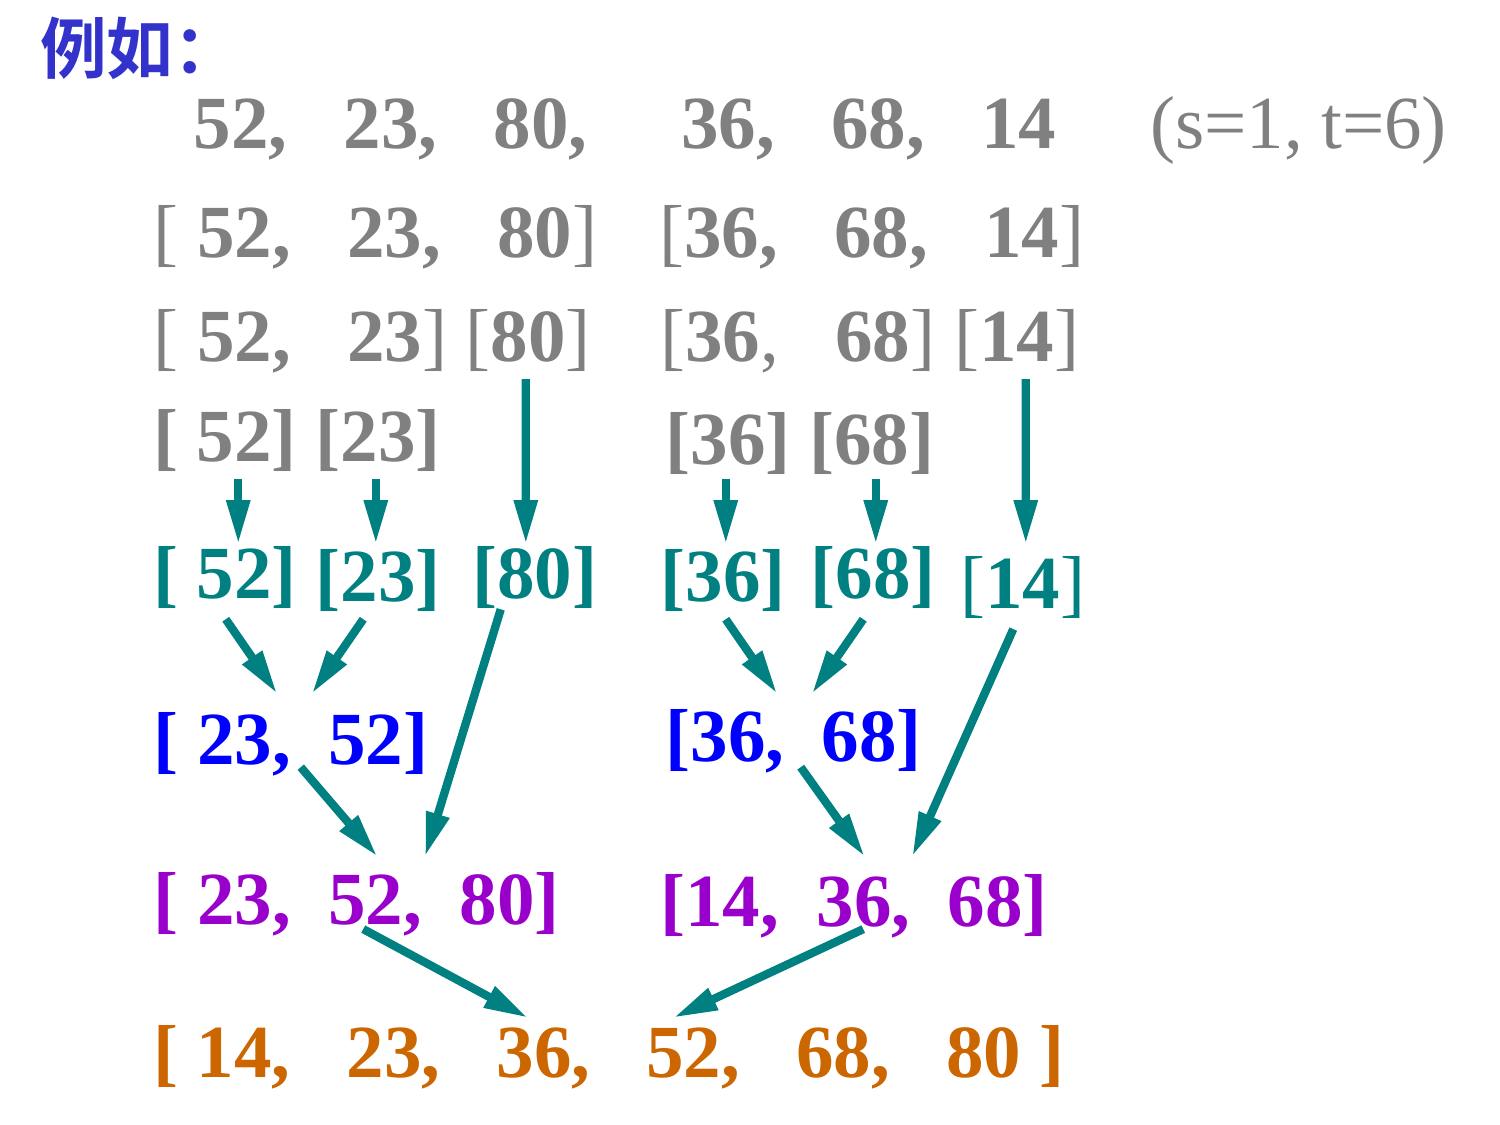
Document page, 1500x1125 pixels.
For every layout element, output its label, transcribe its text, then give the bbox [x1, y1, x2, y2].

text_box [80] [438, 516, 612, 622]
text_box [519, 379, 533, 542]
text_box [14] [945, 526, 1101, 632]
text_box [ 52, 23, 80] [36, 68, 14] [138, 166, 1100, 282]
text_box [36, 68] [651, 679, 937, 784]
text_box [719, 479, 732, 542]
text_box [36] [68] [613, 381, 950, 487]
text_box [369, 479, 383, 542]
text_box [ 23, 52, 80] [138, 842, 575, 947]
text_box [ 52] [23] [138, 379, 489, 484]
text_box 例如： [25, 0, 256, 95]
text_box [913, 632, 1013, 855]
text_box [800, 767, 864, 855]
text_box [725, 619, 776, 692]
text_box [23] [300, 519, 456, 624]
text_box 52, 23, 80, 36, 68, 14 (s=1, t=6) [179, 66, 1463, 172]
text_box [36, 68] [14] [645, 279, 1095, 384]
text_box [ 52] [138, 516, 326, 622]
text_box [225, 619, 276, 692]
text_box [313, 619, 364, 692]
text_box [68] [795, 516, 951, 622]
text_box [ 14, 23, 36, 52, 68, 80 ] [138, 994, 1081, 1100]
text_box [ 52, 23] [80] [138, 279, 606, 384]
text_box [675, 929, 864, 1017]
text_box [300, 767, 376, 855]
text_box [36] [645, 519, 801, 624]
text_box [363, 929, 526, 1017]
text_box [813, 622, 862, 692]
text_box [1019, 379, 1032, 542]
text_box [ 23, 52] [138, 681, 444, 787]
text_box [425, 622, 497, 855]
text_box [14, 36, 68] [645, 844, 1063, 949]
text_box [232, 479, 245, 542]
